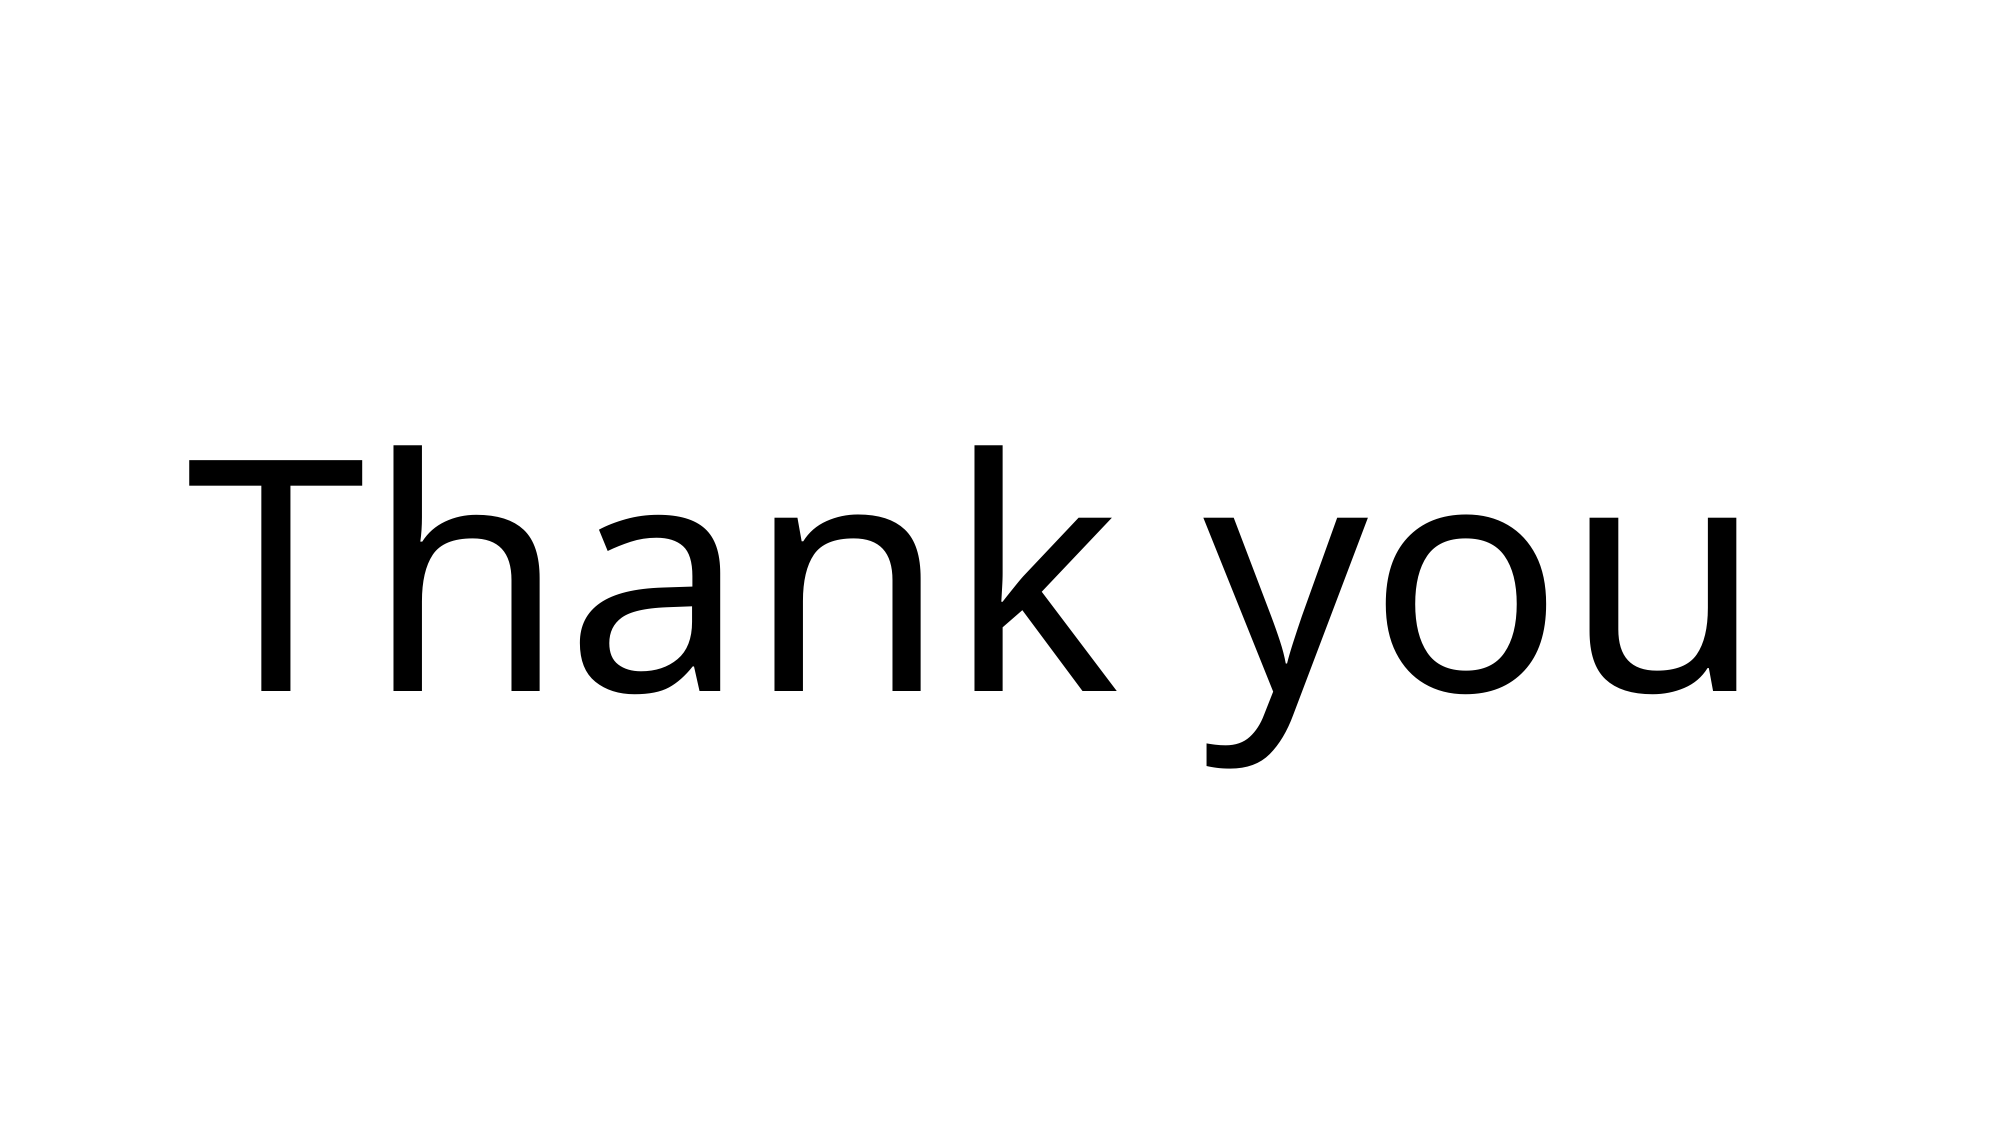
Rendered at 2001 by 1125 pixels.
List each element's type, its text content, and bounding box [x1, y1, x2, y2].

title Thank you [171, 251, 1897, 921]
